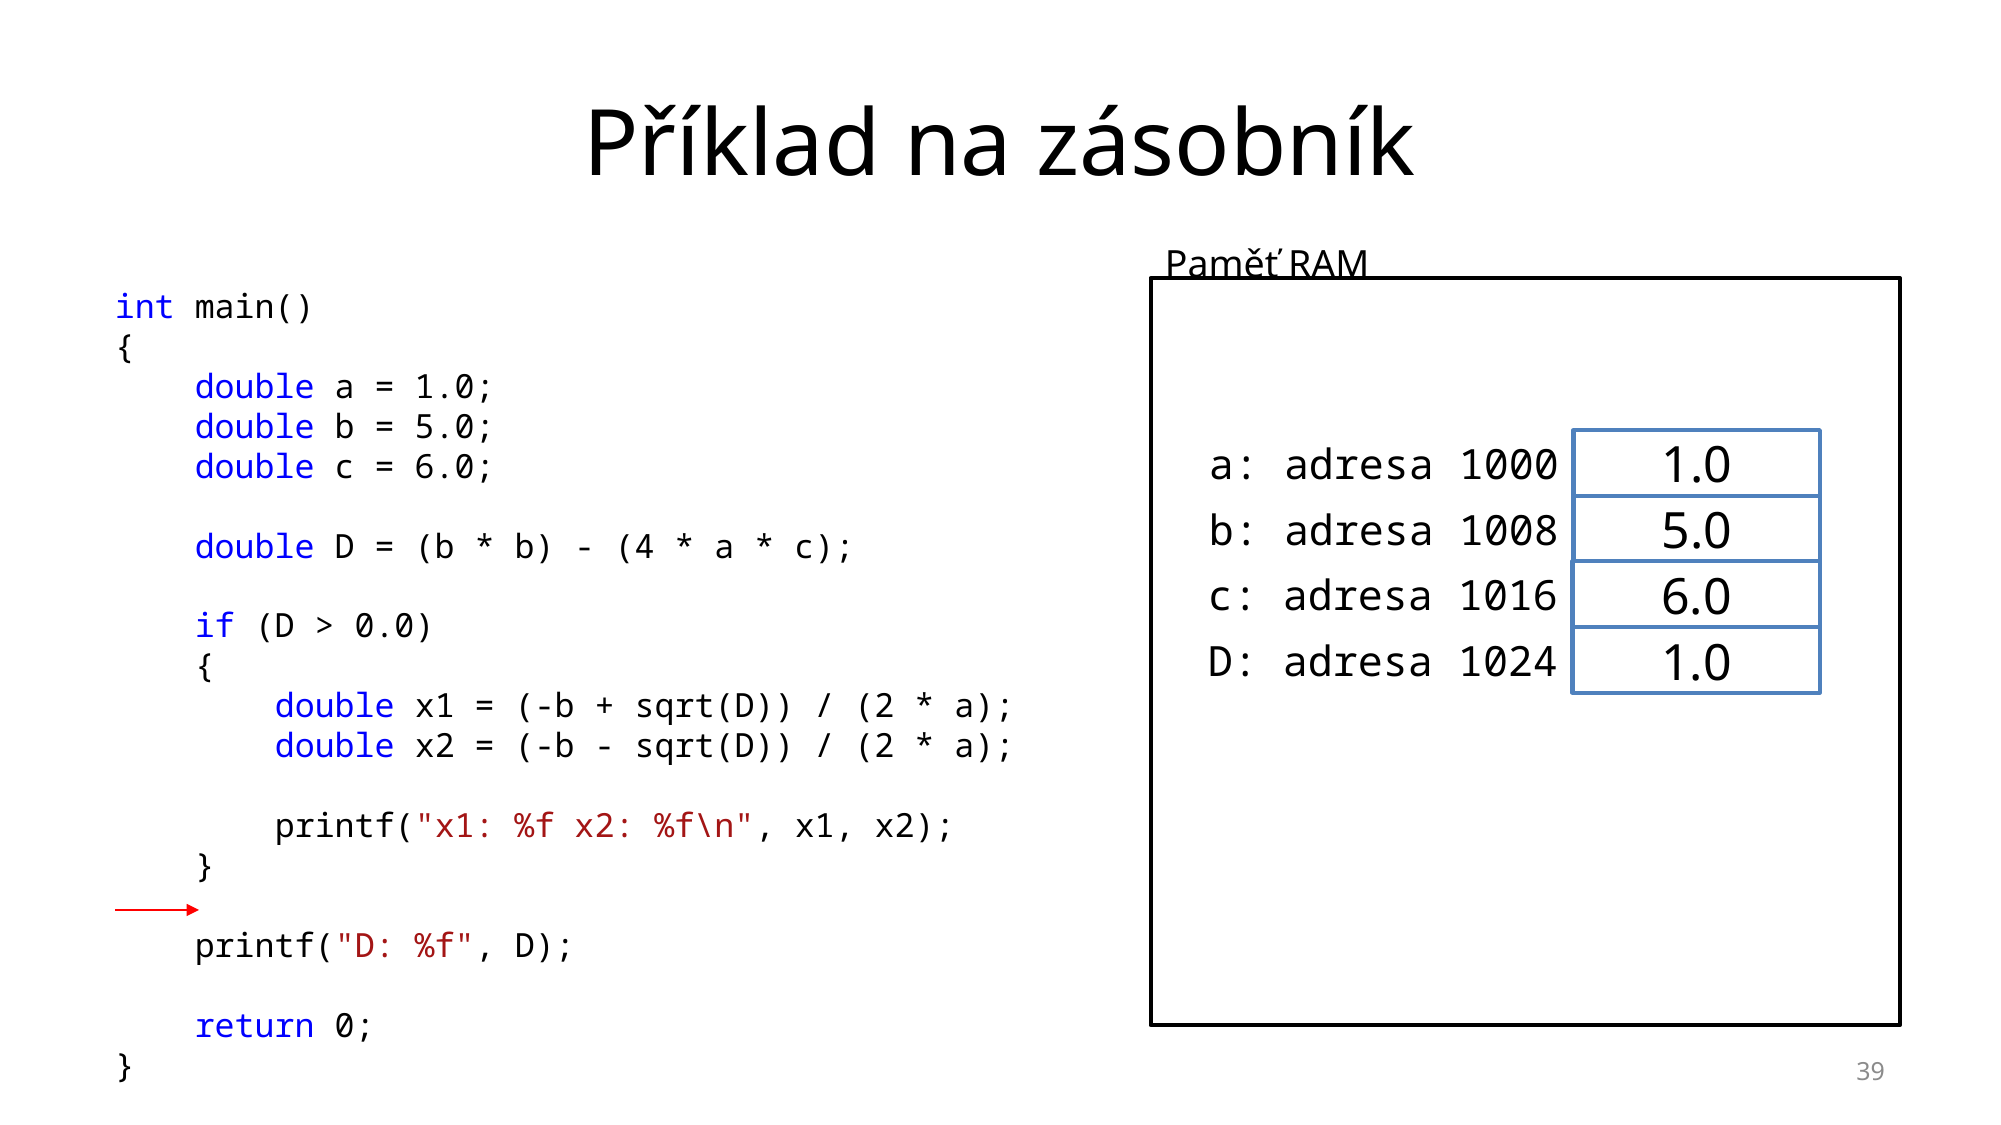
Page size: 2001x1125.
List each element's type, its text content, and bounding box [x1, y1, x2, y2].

text_box 1.0 [1571, 428, 1822, 494]
text_box [1149, 276, 1902, 1027]
text_box a: adresa 1000 [1186, 430, 1574, 496]
text_box 5.0 [1571, 494, 1822, 559]
text_box c: adresa 1016 [1186, 561, 1573, 627]
text_box int main() { double a = 1.0; double b = 5.0; double c = 6.0; double D = (b * b) - (4 * a * c); if (D > 0.0) { double x1 = (-b + sqrt(D)) / (2 * a); double x2 = (-b - sqrt(D)) / (2 * a); printf("x1: %f x2: %f\n", x1, x2); } printf("D: %f", D); return 0; } [99, 277, 1100, 1092]
text_box 1.0 [1570, 625, 1822, 695]
text_box Paměť RAM [1150, 232, 1429, 293]
text_box D: adresa 1024 [1187, 627, 1573, 693]
text_box 6.0 [1570, 559, 1822, 625]
slide_number 39 [1433, 1042, 1900, 1103]
text_box b: adresa 1008 [1186, 496, 1574, 561]
title Příklad na zásobník [99, 45, 1900, 233]
